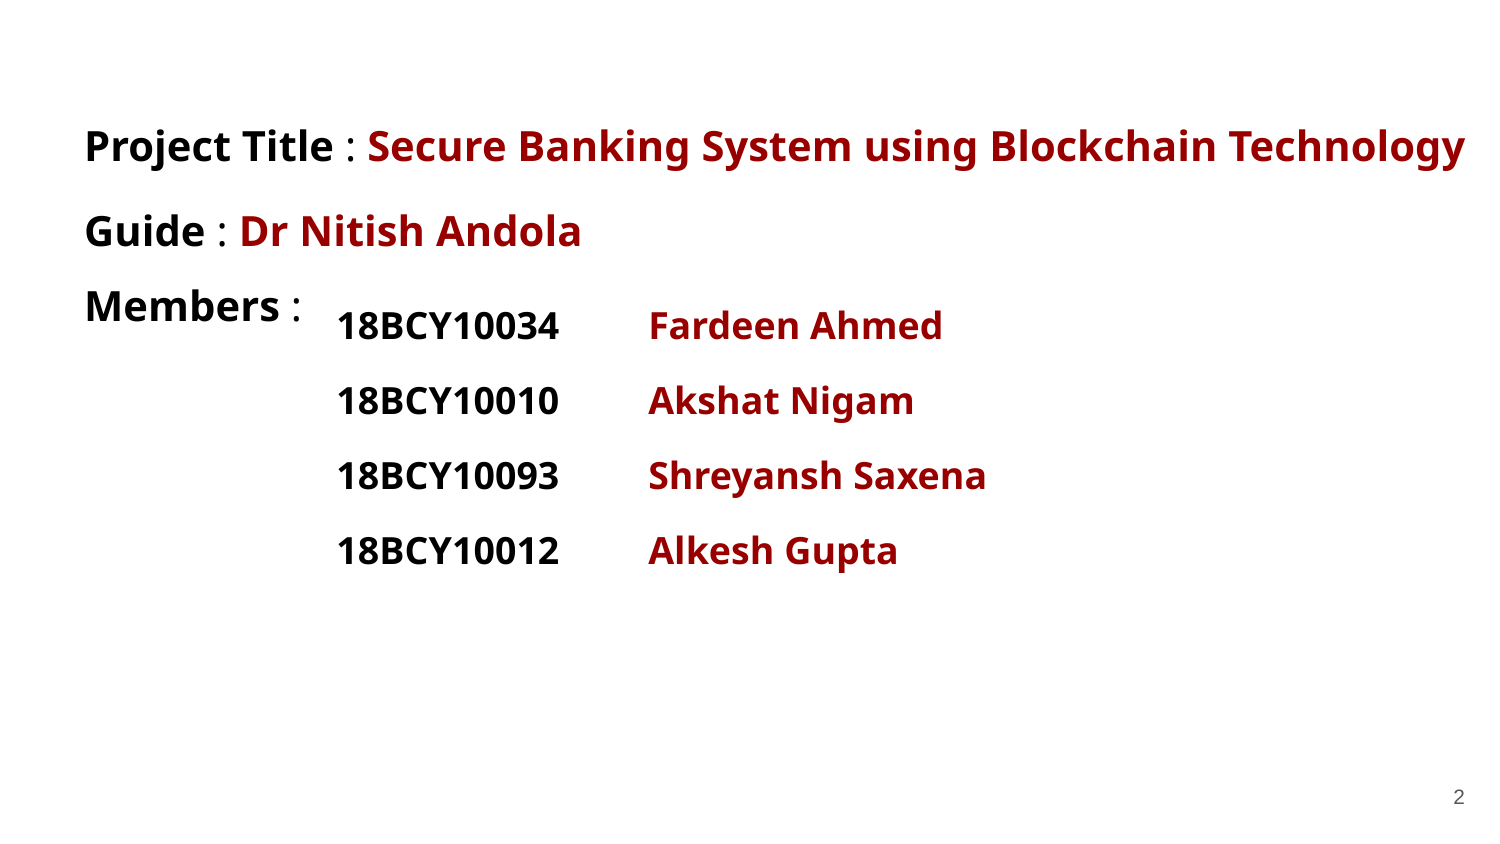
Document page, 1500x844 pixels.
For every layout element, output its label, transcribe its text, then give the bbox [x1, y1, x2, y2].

slide_number ‹#› [1389, 764, 1480, 830]
table_cell Shreyansh Saxena [634, 436, 1178, 509]
table_cell 18BCY10012 [322, 511, 633, 584]
text_box Project Title : Secure Banking System using Blockchain Technology Guide : Dr Nitish Andola Members : [69, 104, 1500, 345]
table_header Fardeen Ahmed [634, 286, 1178, 359]
table_cell Alkesh Gupta [634, 511, 1178, 584]
table_cell 18BCY10010 [322, 361, 633, 434]
table_cell Akshat Nigam [634, 361, 1178, 434]
table_cell 18BCY10093 [322, 436, 633, 509]
table_header 18BCY10034 [322, 286, 633, 359]
